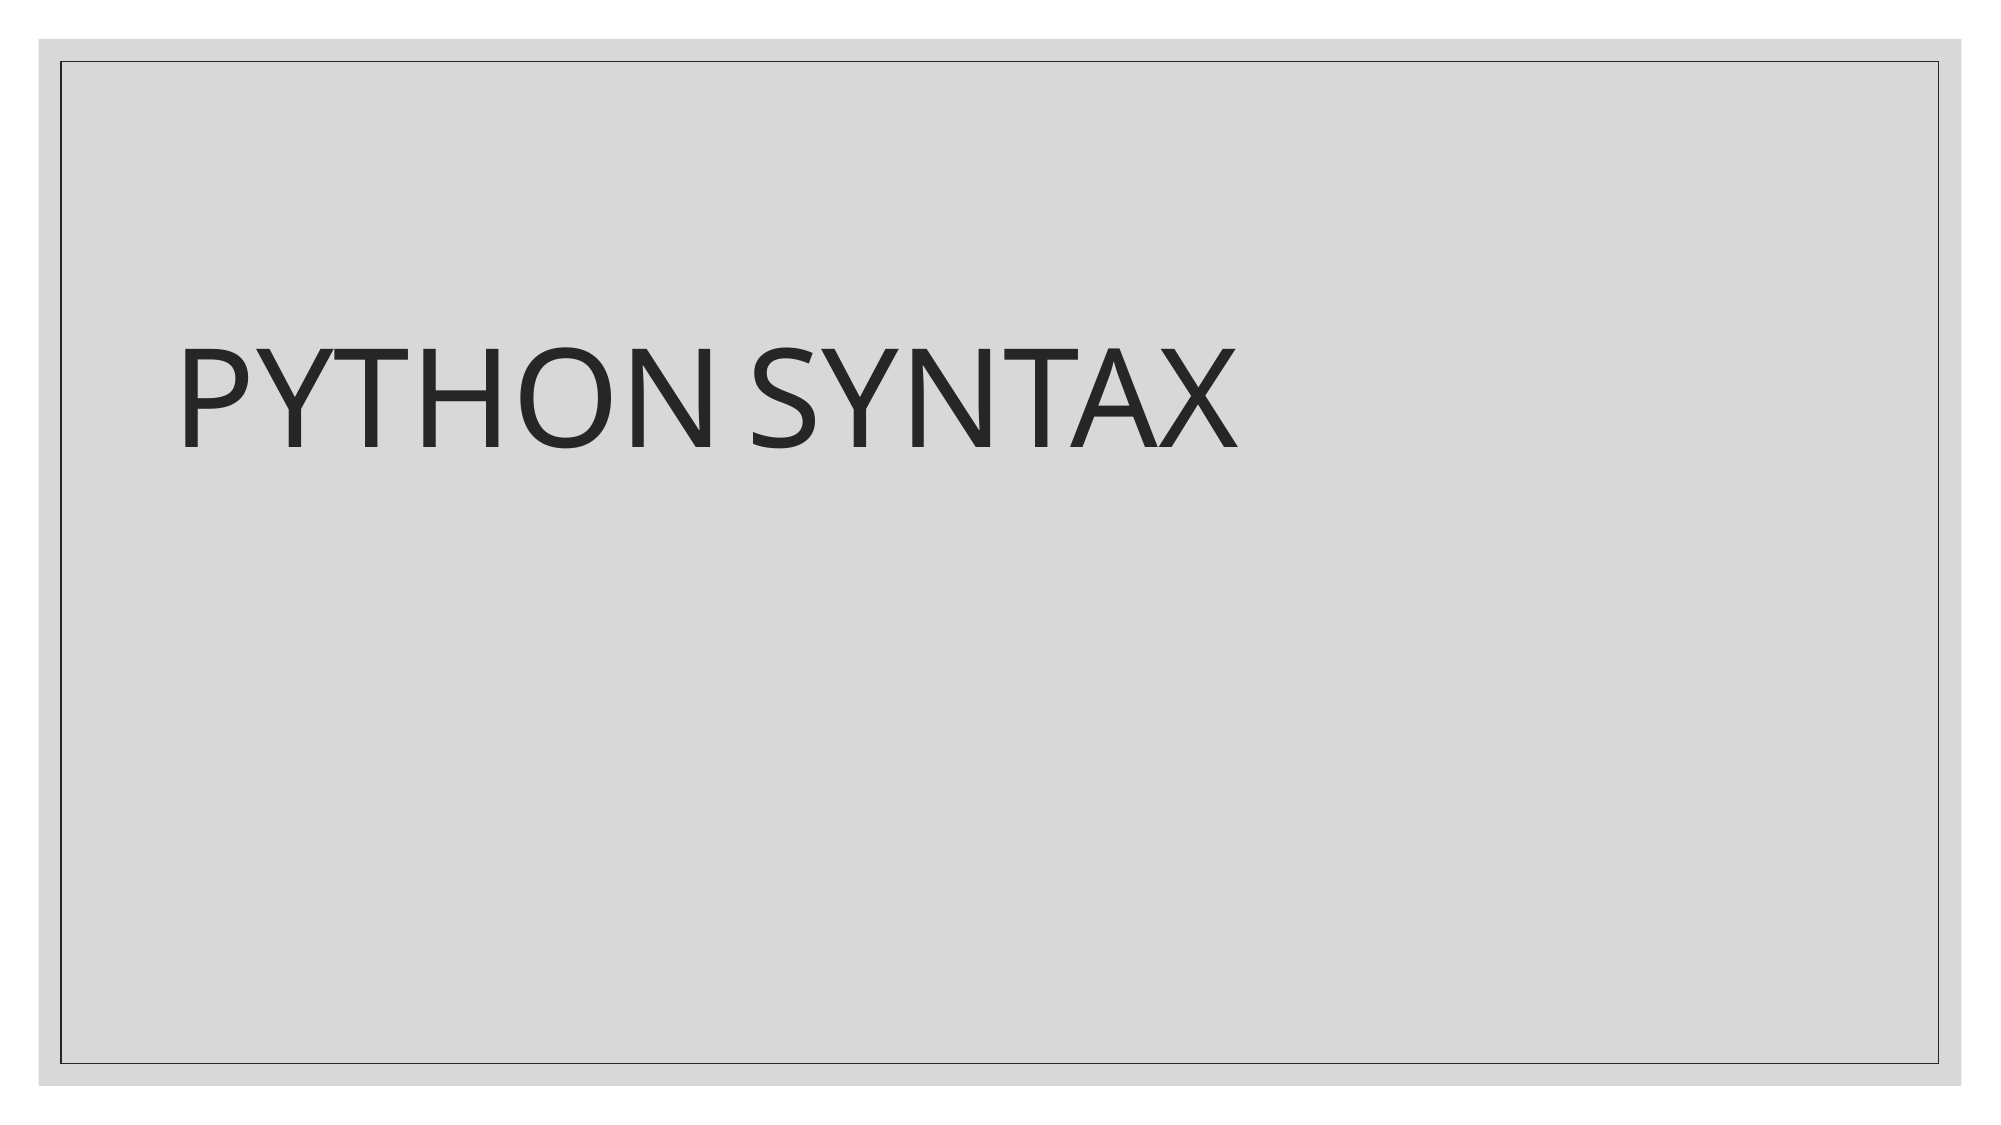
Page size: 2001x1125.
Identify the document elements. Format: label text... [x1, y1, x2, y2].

list [174, 345, 1825, 977]
title PYTHON SYNTAX [157, 290, 1808, 516]
